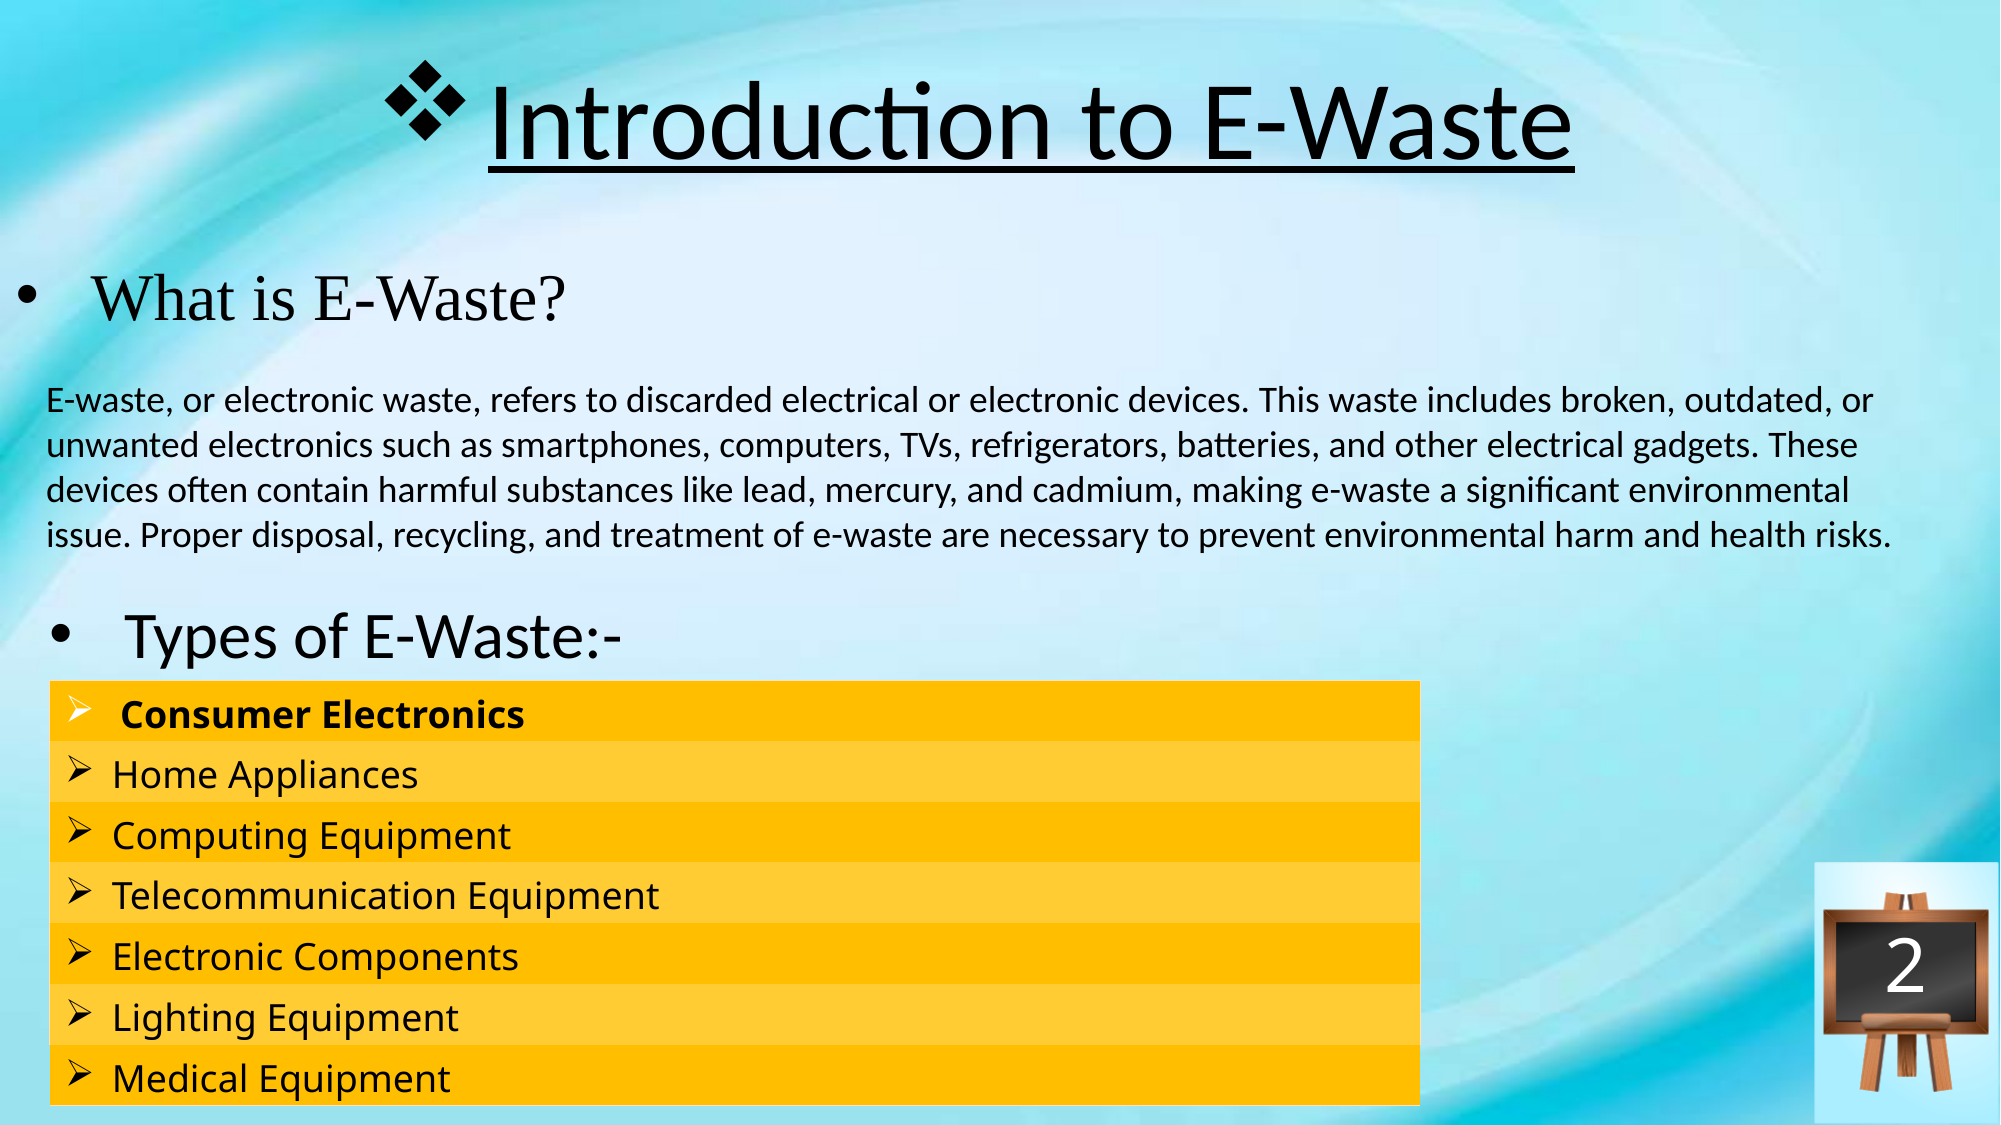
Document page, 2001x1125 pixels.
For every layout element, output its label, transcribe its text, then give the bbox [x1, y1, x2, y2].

text_box What is E-Waste? [0, 245, 583, 341]
table_cell Computing Equipment [50, 802, 1420, 862]
table_cell Electronic Components [50, 923, 1420, 984]
table_cell Medical Equipment [50, 1045, 1420, 1105]
text_box Types of E-Waste:- [34, 584, 639, 680]
table_cell Telecommunication Equipment [50, 862, 1420, 923]
table_header Consumer Electronics [50, 681, 1420, 741]
picture [1812, 859, 2000, 1125]
table_cell Home Appliances [50, 741, 1420, 802]
text_box Introduction to E-Waste [360, 39, 1591, 190]
text_box E-waste, or electronic waste, refers to discarded electrical or electronic devices. This waste includes broken, outdated, or unwanted electronics such as smartphones, computers, TVs, refrigerators, batteries, and other electrical gadgets. These devices often contain harmful substances like lead, mercury, and cadmium, making e-waste a significant environmental issue. Proper disposal, recycling, and treatment of e-waste are necessary to prevent environmental harm and health risks. [31, 367, 1920, 653]
table_cell Lighting Equipment [50, 984, 1420, 1045]
